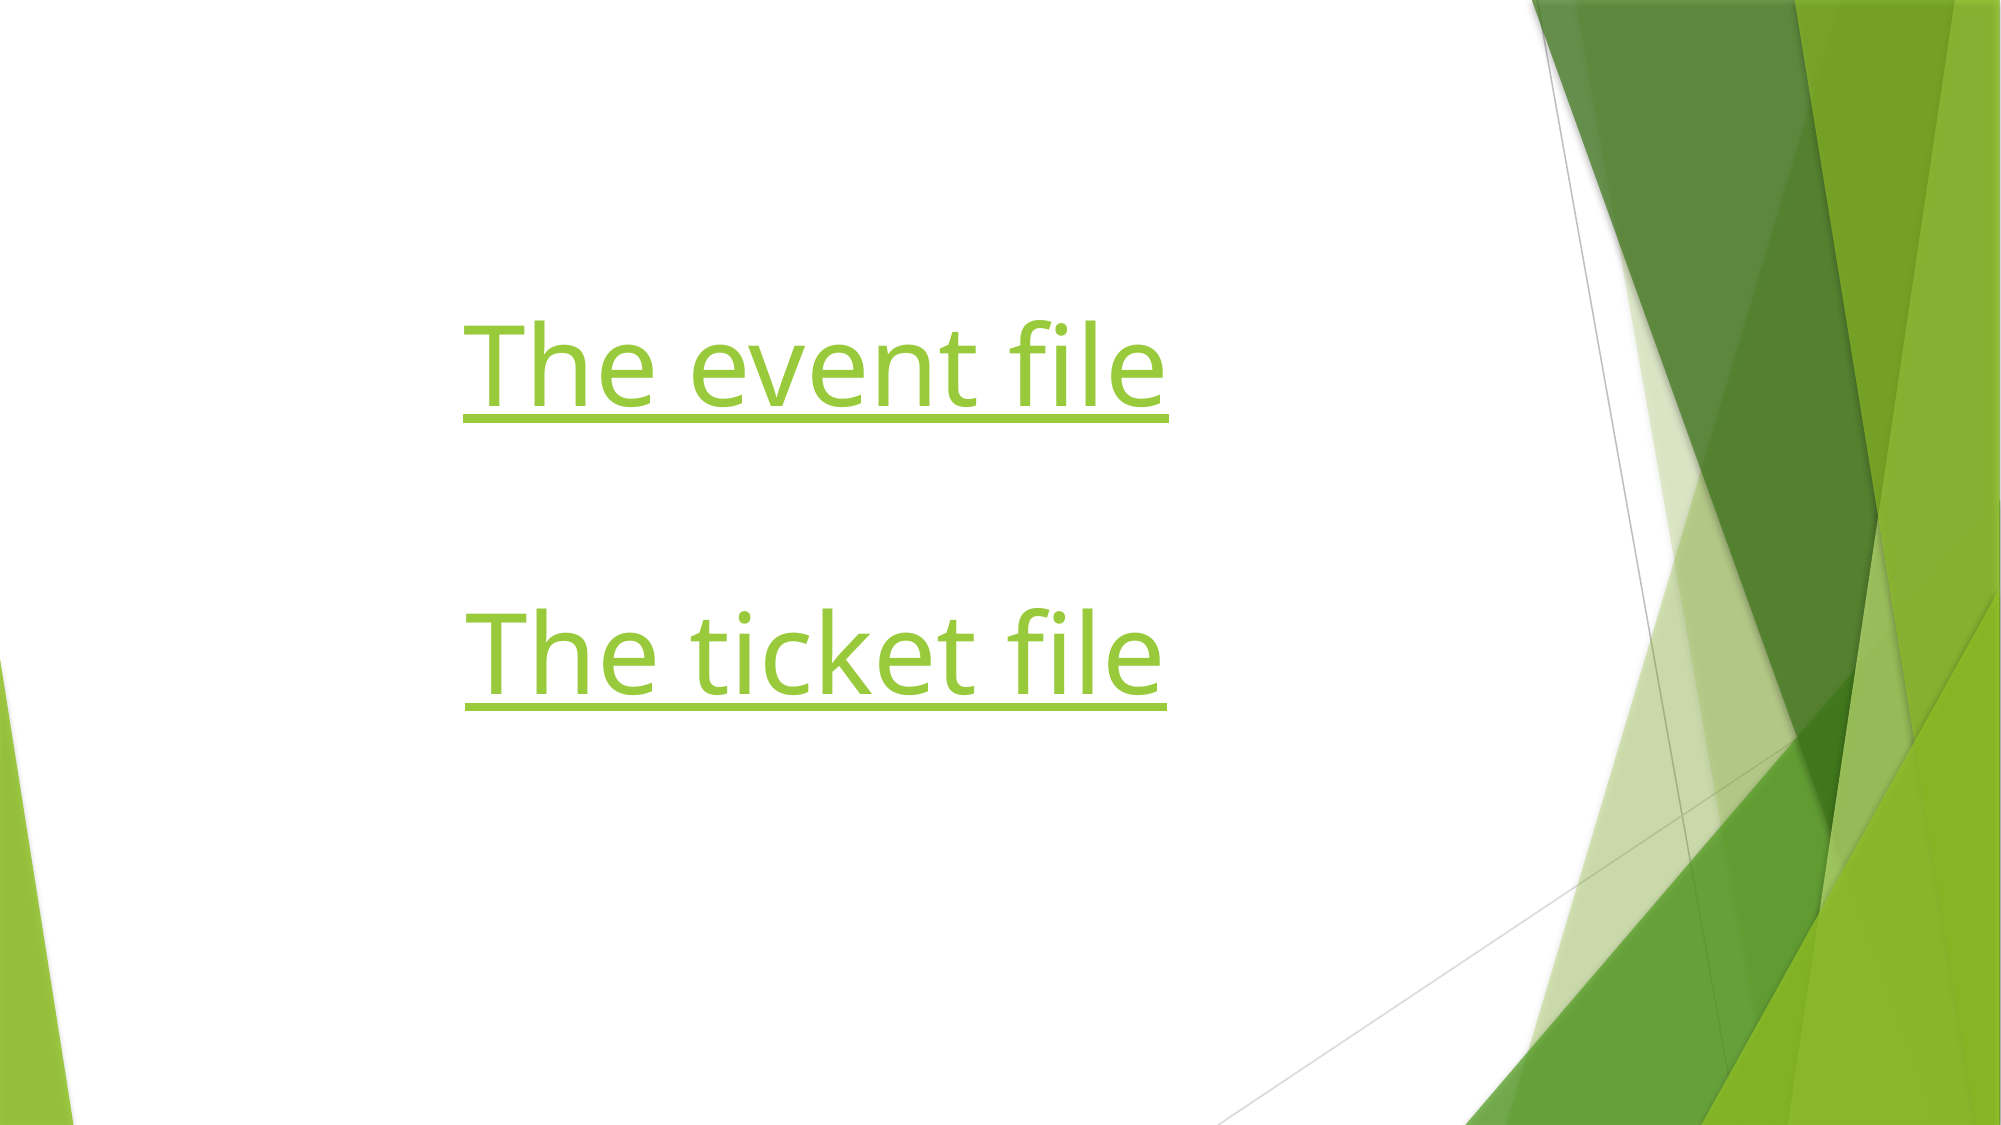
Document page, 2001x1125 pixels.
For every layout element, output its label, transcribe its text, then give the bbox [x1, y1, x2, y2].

title The event file The ticket file [111, 443, 1522, 743]
